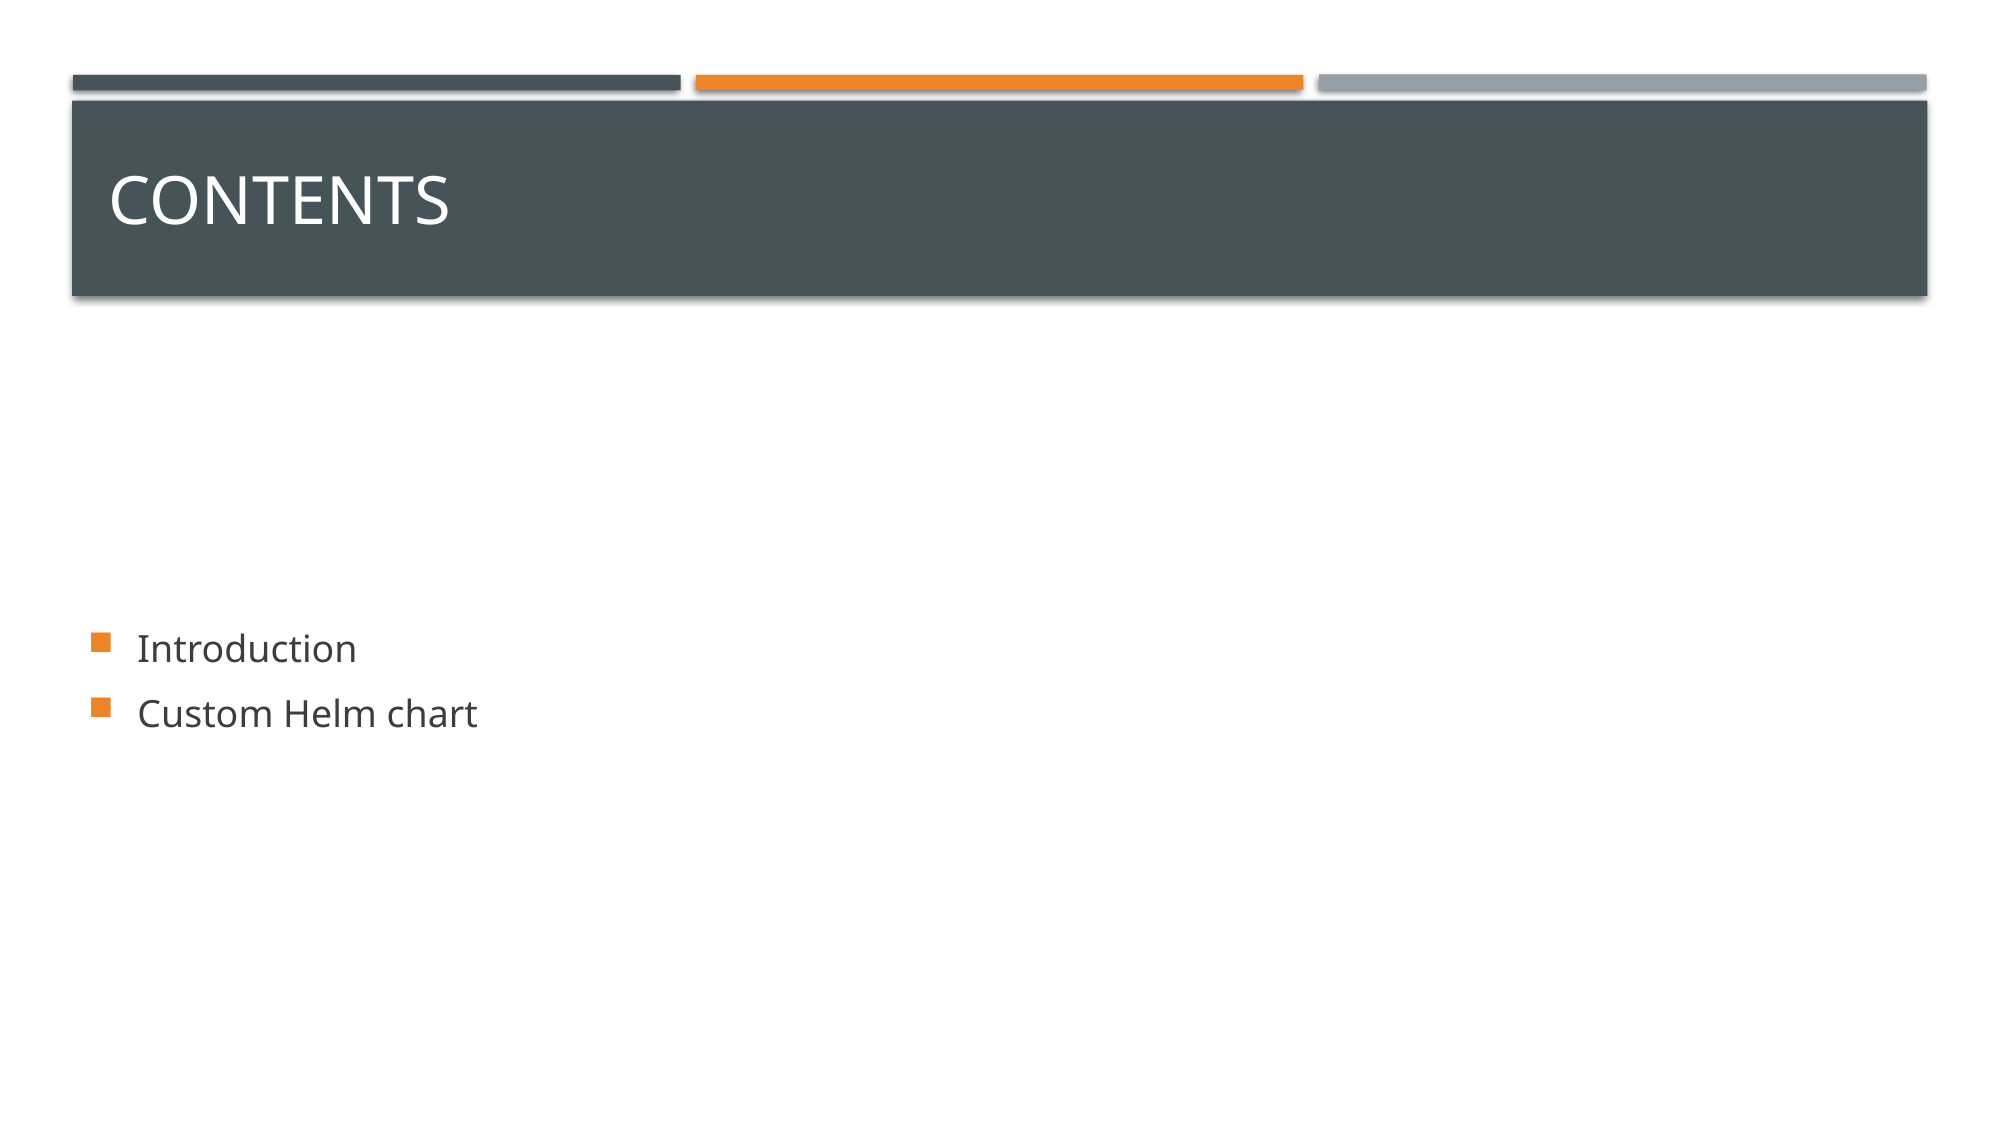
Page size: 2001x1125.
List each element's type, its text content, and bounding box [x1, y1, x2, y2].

title Contents [94, 117, 694, 278]
list Introduction Custom Helm chart [72, 324, 862, 1036]
